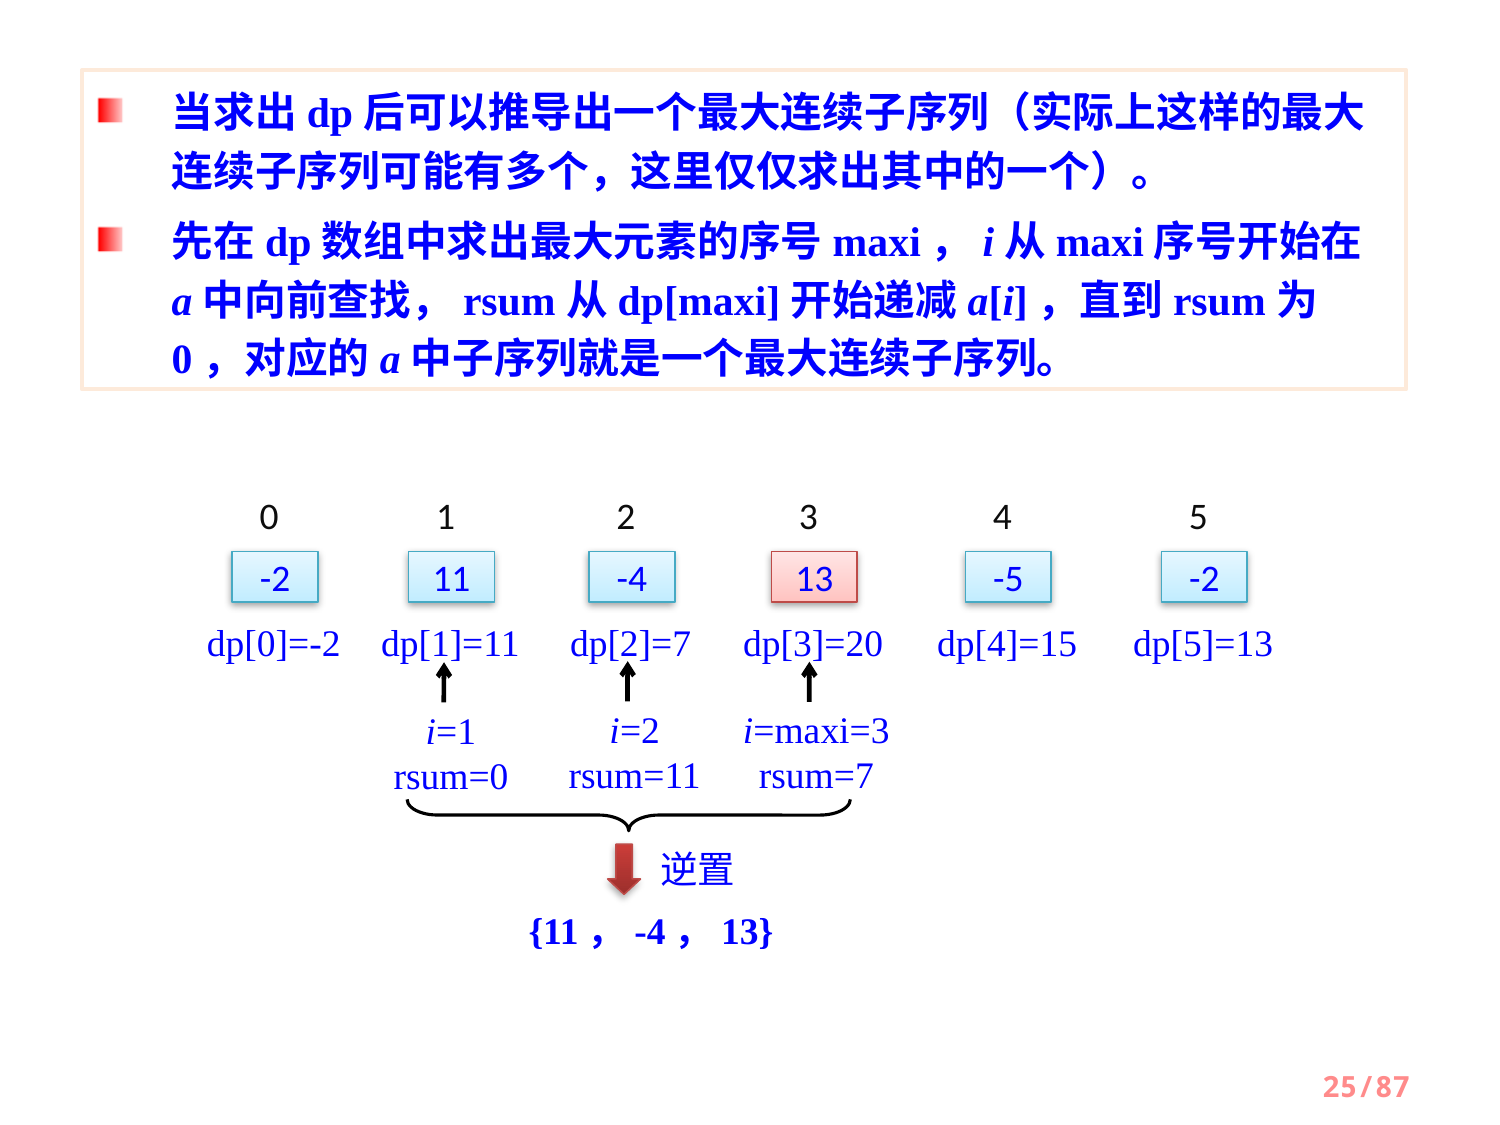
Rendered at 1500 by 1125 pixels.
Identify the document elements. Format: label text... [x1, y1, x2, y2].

text_box [436, 662, 452, 703]
text_box dp[3]=20 [737, 618, 890, 656]
text_box 0 [232, 492, 306, 529]
text_box -2 [231, 551, 319, 603]
text_box [620, 661, 635, 702]
text_box i=maxi=3 rsum=7 [733, 706, 900, 783]
text_box dp[4]=15 [931, 618, 1084, 656]
text_box [802, 661, 817, 702]
text_box 3 [771, 492, 846, 529]
text_box 5 [1161, 492, 1236, 529]
text_box 13 [771, 551, 858, 603]
text_box 当求出dp后可以推导出一个最大连续子序列（实际上这样的最大连续子序列可能有多个，这里仅仅求出其中的一个）。 先在dp数组中求出最大元素的序号maxi，i从maxi序号开始在a中向前查找，rsum从dp[maxi]开始递减a[i]，直到rsum为0，对应的a中子序列就是一个最大连续子序列。 [80, 68, 1408, 391]
text_box dp[0]=-2 [197, 618, 350, 656]
picture [96, 96, 126, 126]
text_box i=1 rsum=0 [367, 706, 535, 783]
slide_number 25/87 [1074, 1057, 1425, 1118]
text_box 2 [589, 492, 663, 529]
text_box 1 [408, 492, 483, 529]
text_box dp[1]=11 [374, 618, 527, 656]
text_box -5 [965, 551, 1052, 603]
text_box 逆置max [647, 845, 757, 883]
text_box 11 [408, 551, 495, 603]
picture [96, 225, 126, 255]
text_box [606, 843, 642, 895]
text_box dp[5]=13 [1127, 618, 1280, 656]
text_box dp[2]=7 [554, 618, 707, 656]
text_box [407, 799, 851, 831]
text_box {11，-4，13} [518, 907, 784, 956]
text_box -2 [1161, 551, 1248, 603]
text_box i=2 rsum=11 [551, 705, 718, 782]
text_box -4 [588, 551, 676, 603]
text_box 4 [965, 492, 1040, 529]
